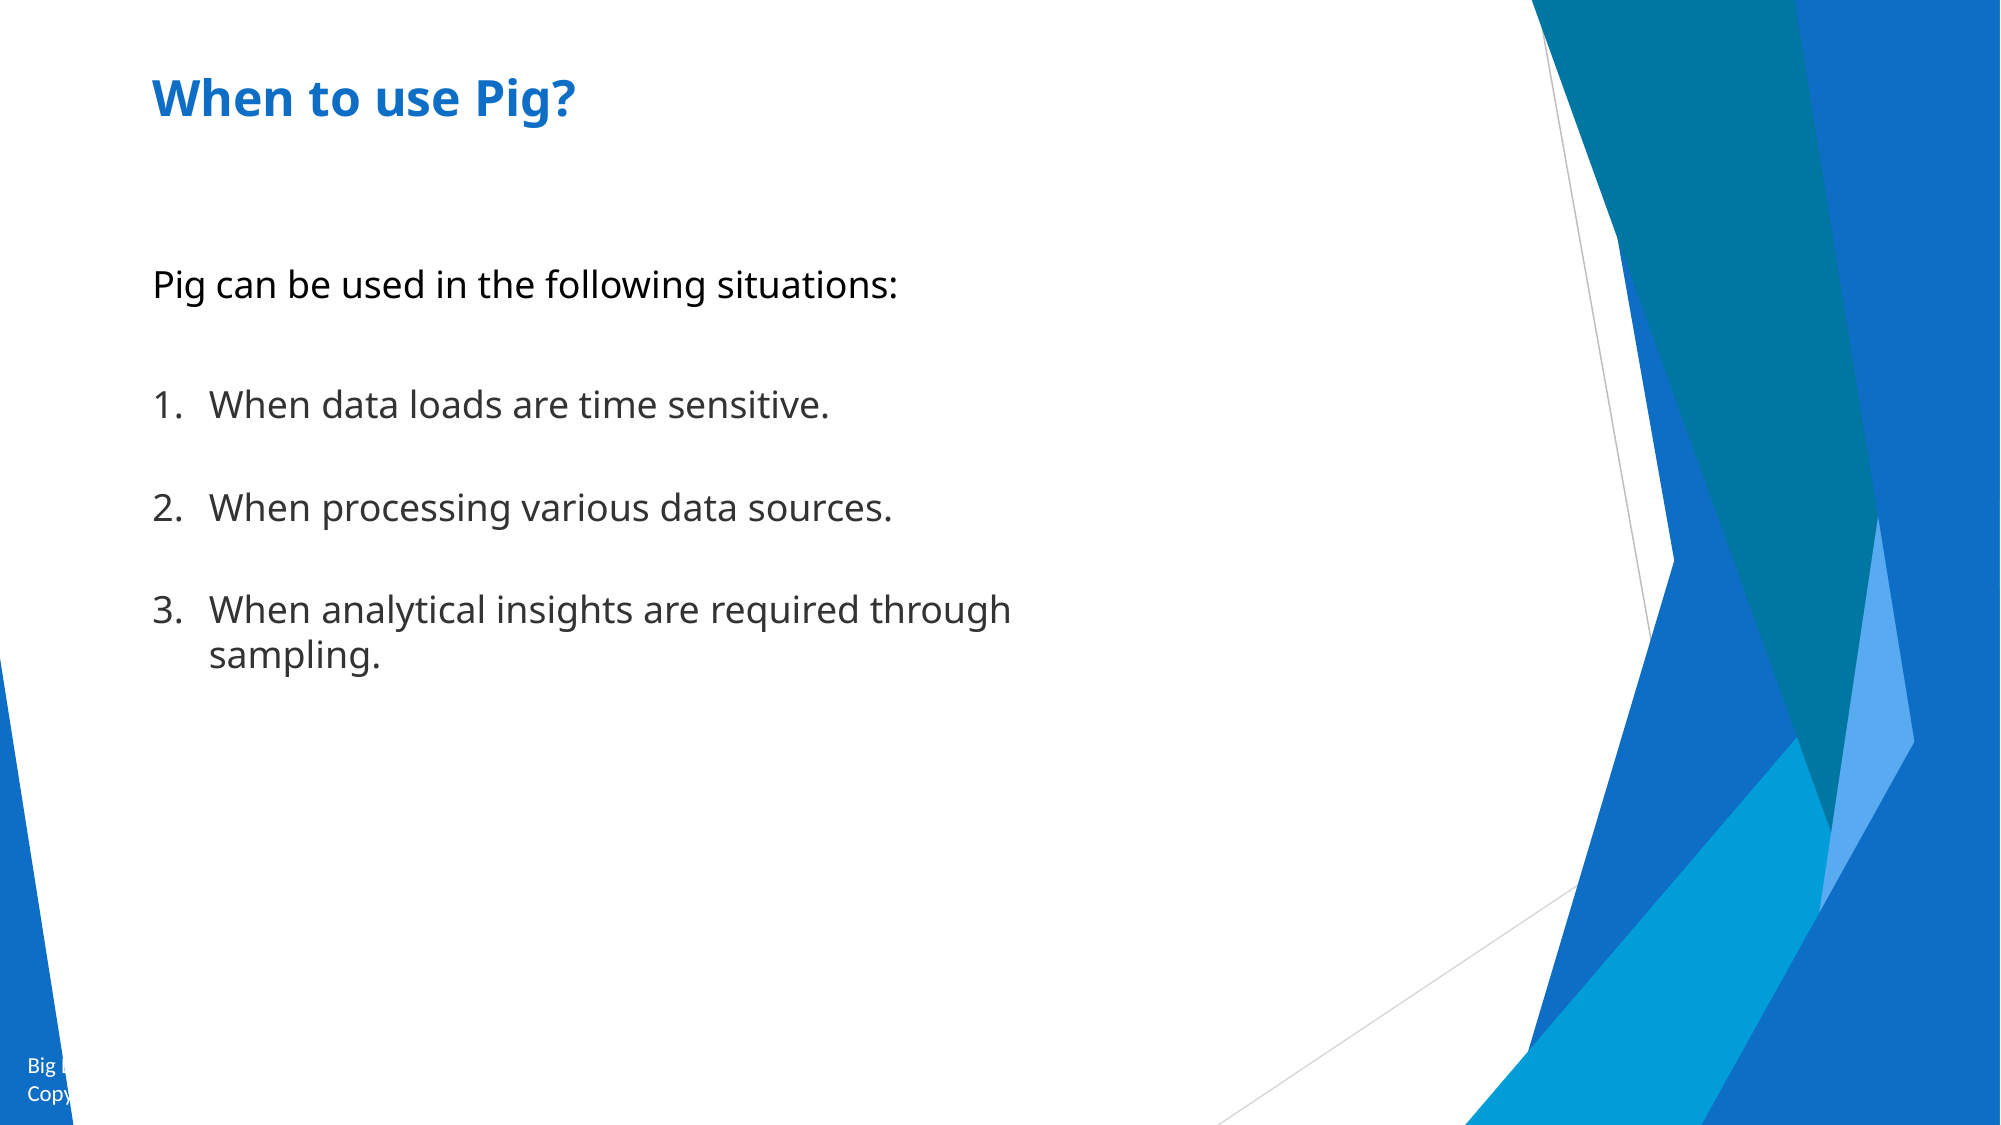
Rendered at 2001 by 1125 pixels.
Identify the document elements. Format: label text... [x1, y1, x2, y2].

footer Big Data and Analytics by Seema Acharya and Subhashini Chellappan Copyright 2015, WILEY INDIA PVT. LTD. [25, 1054, 667, 1125]
title When to use Pig? [69, 65, 1931, 254]
text_box Pig can be used in the following situations: When data loads are time sensitive. When processing various data sources. When analytical insights are required through sampling. [150, 260, 1153, 677]
